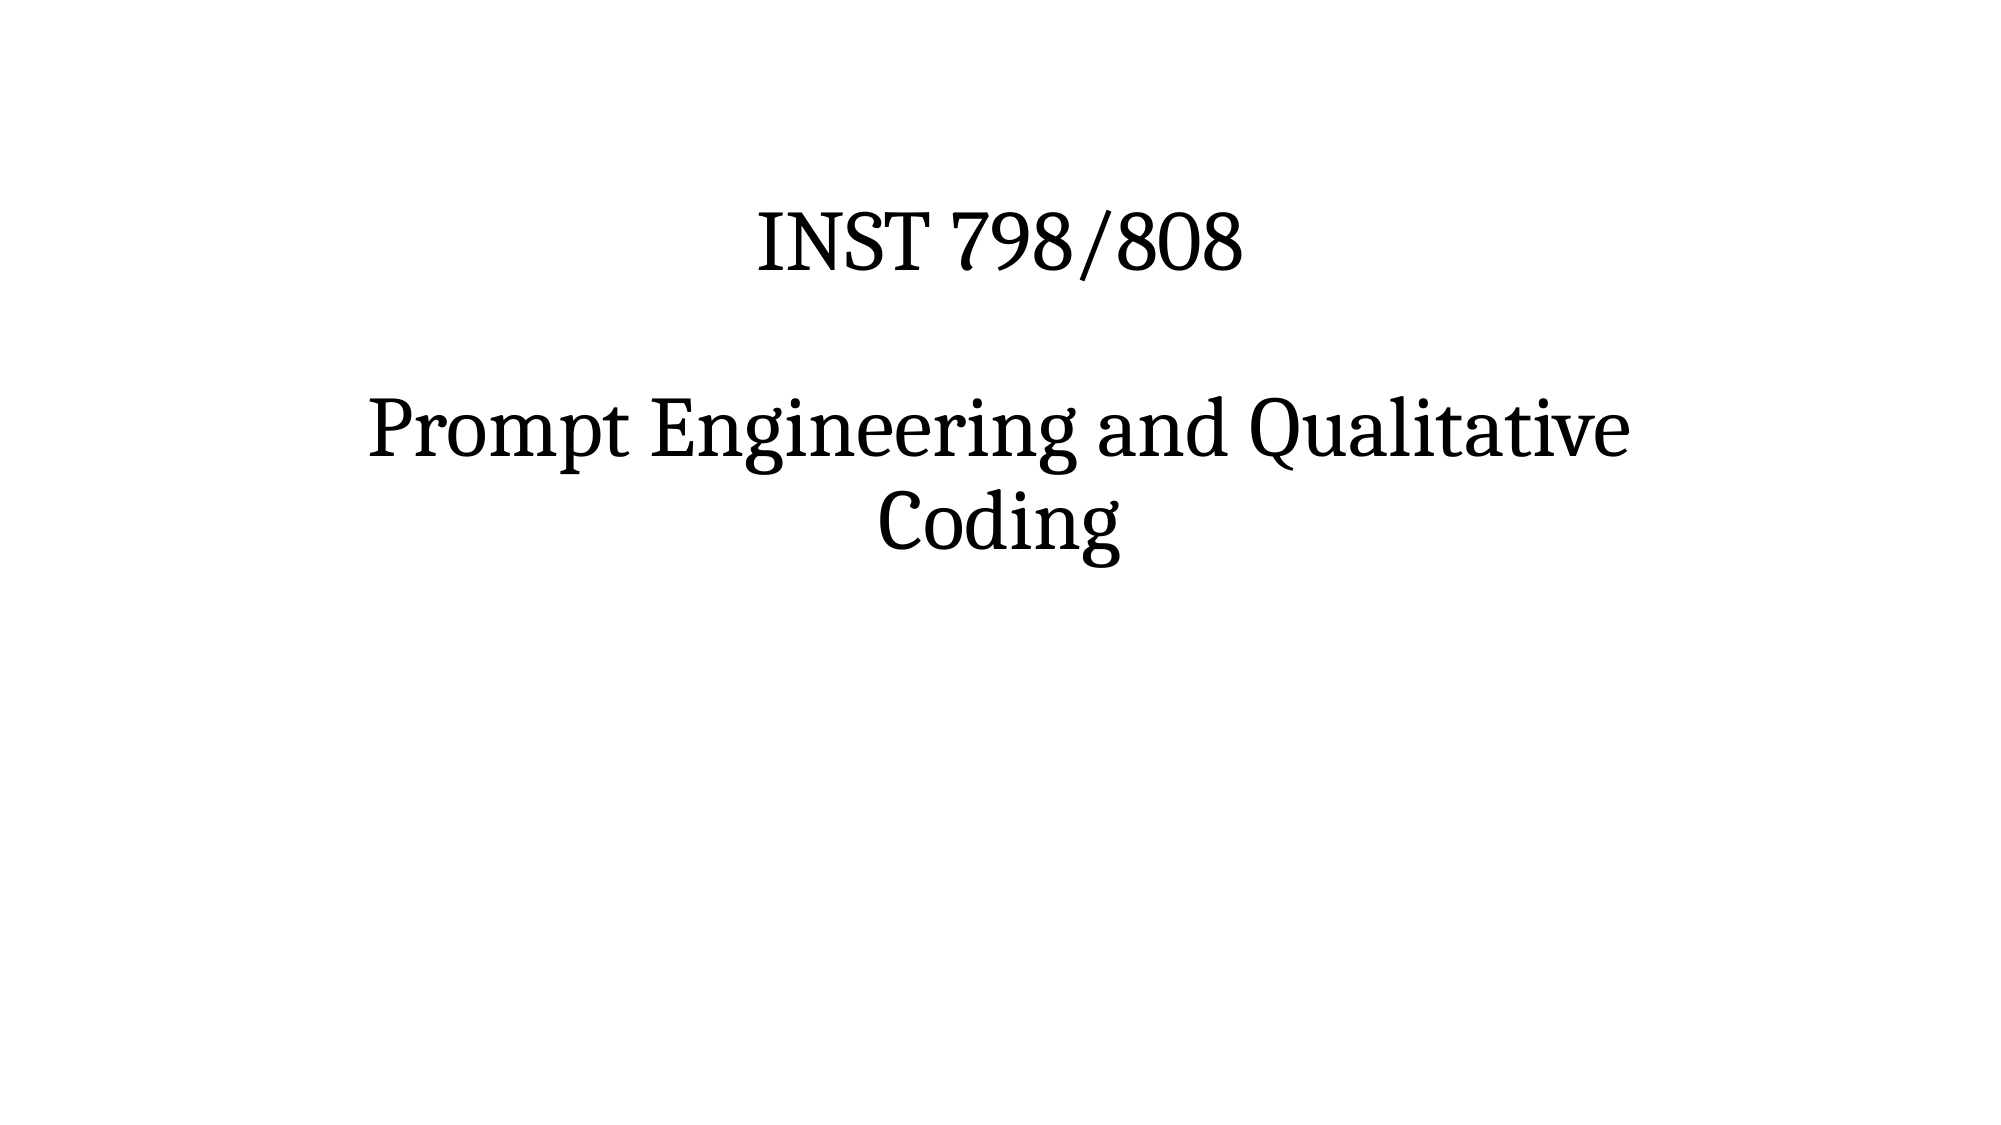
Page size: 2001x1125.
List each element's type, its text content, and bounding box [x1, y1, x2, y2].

title INST 798/808 Prompt Engineering and Qualitative Coding [249, 184, 1750, 576]
